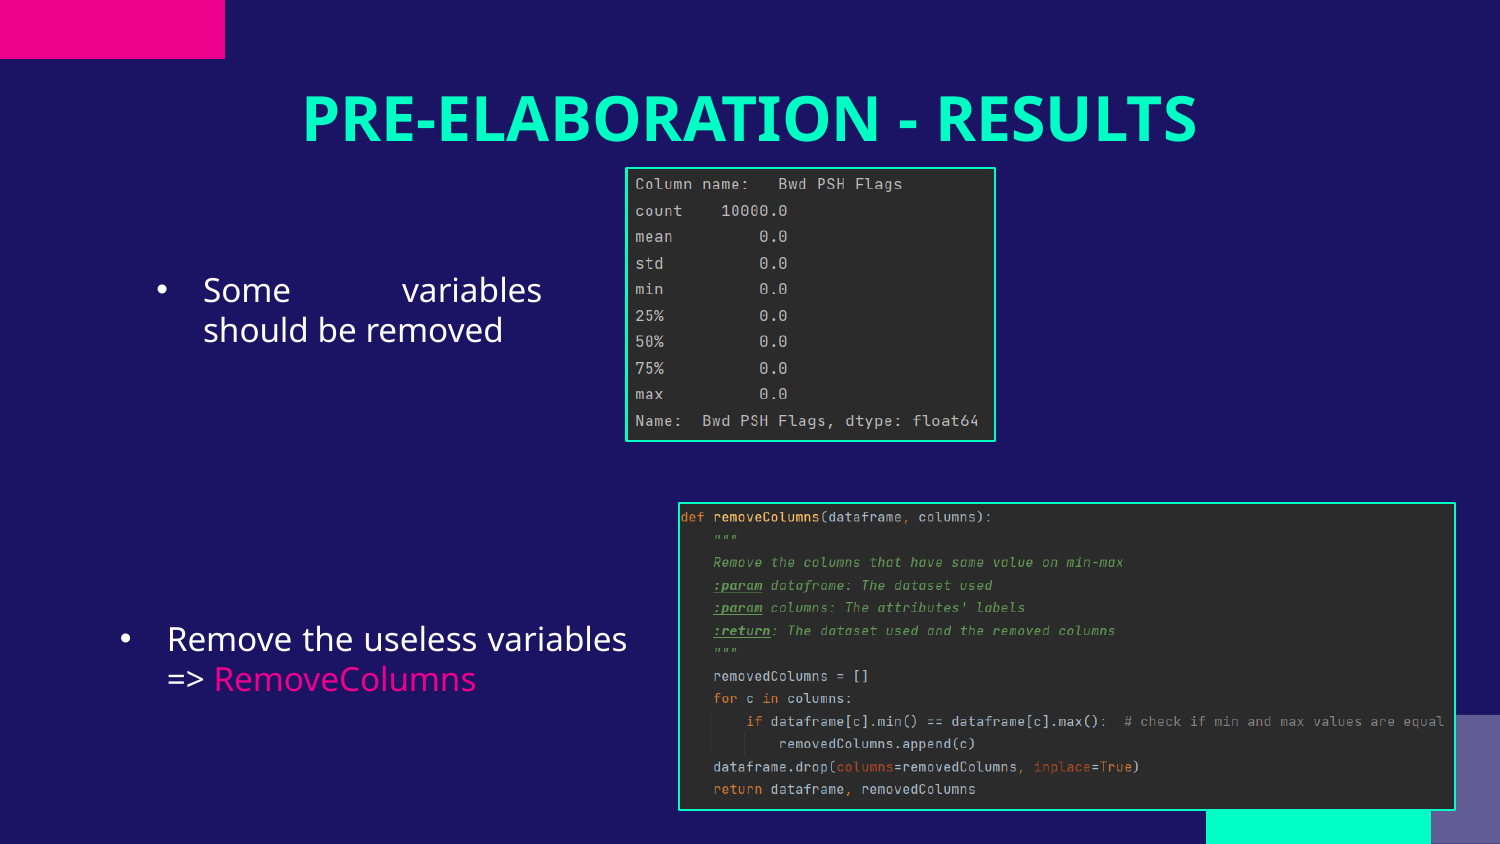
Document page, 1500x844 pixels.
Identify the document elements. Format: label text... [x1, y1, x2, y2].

picture [679, 503, 1455, 809]
picture [627, 168, 995, 441]
text_box Remove the useless variables => RemoveColumns [104, 603, 644, 781]
text_box Some variables should be removed [141, 254, 558, 459]
title PRE-ELABORATION - RESULTS [176, 63, 1324, 174]
